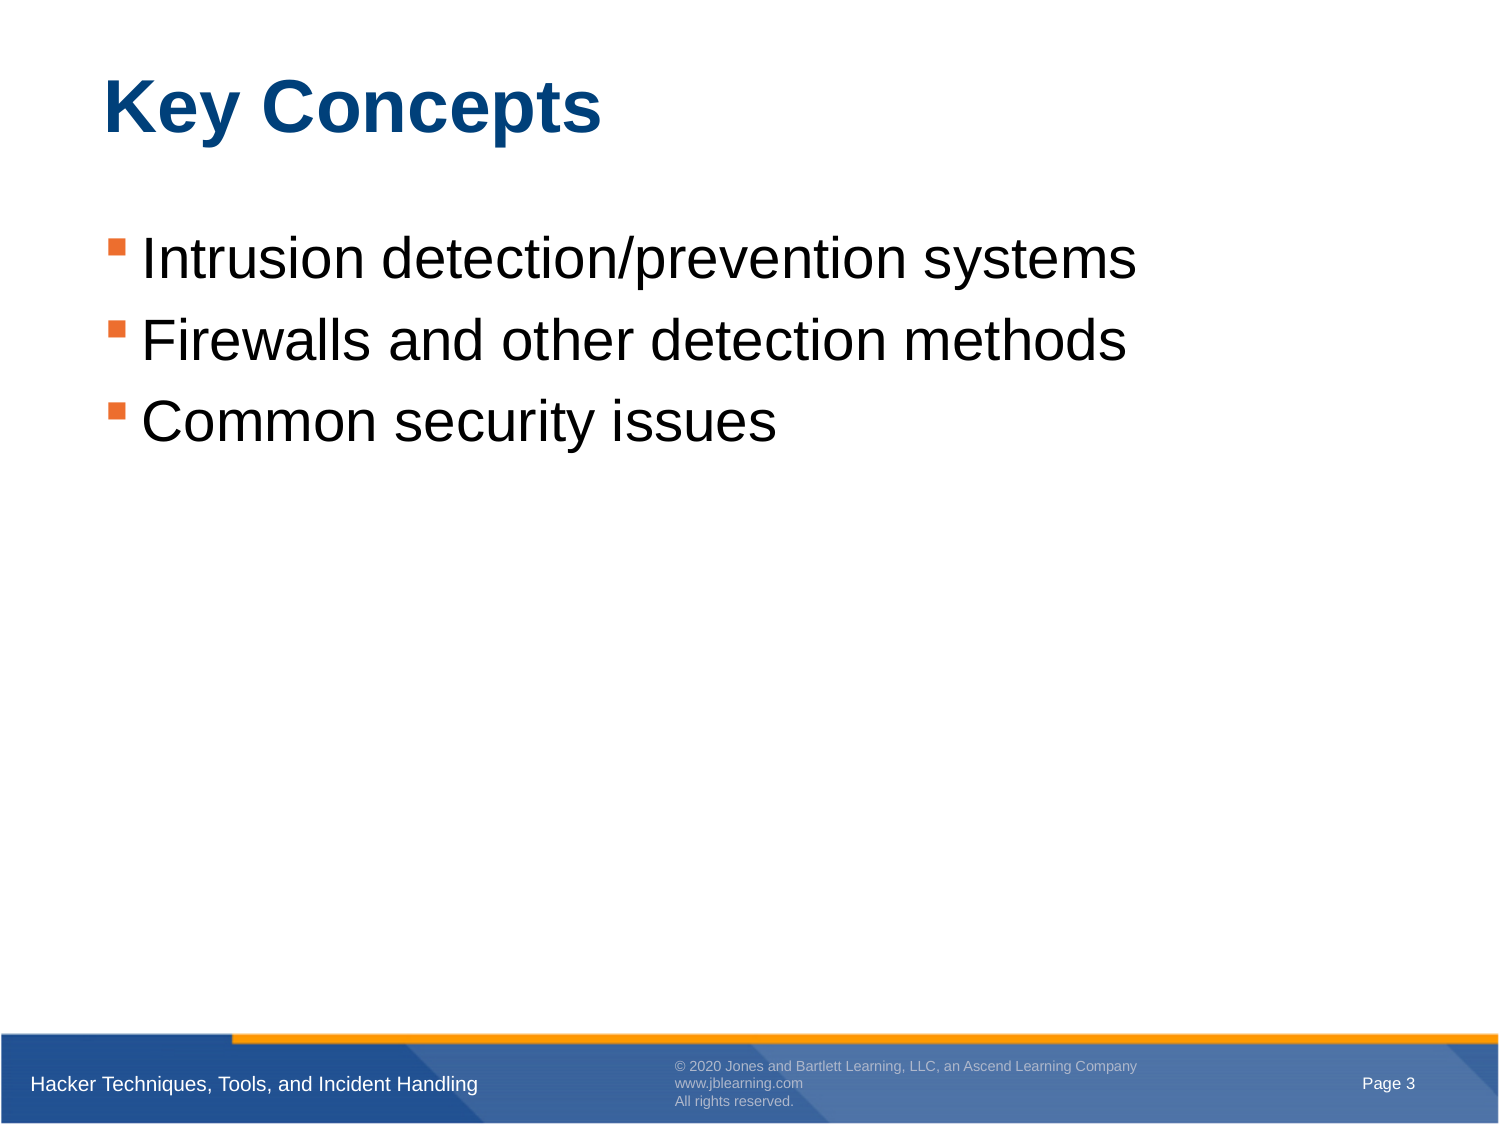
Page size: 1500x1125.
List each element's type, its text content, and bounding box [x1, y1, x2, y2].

title Key Concepts [88, 49, 1451, 213]
list Intrusion detection/prevention systems Firewalls and other detection methods Common security issues [88, 213, 1451, 976]
picture [0, 1032, 1500, 1125]
